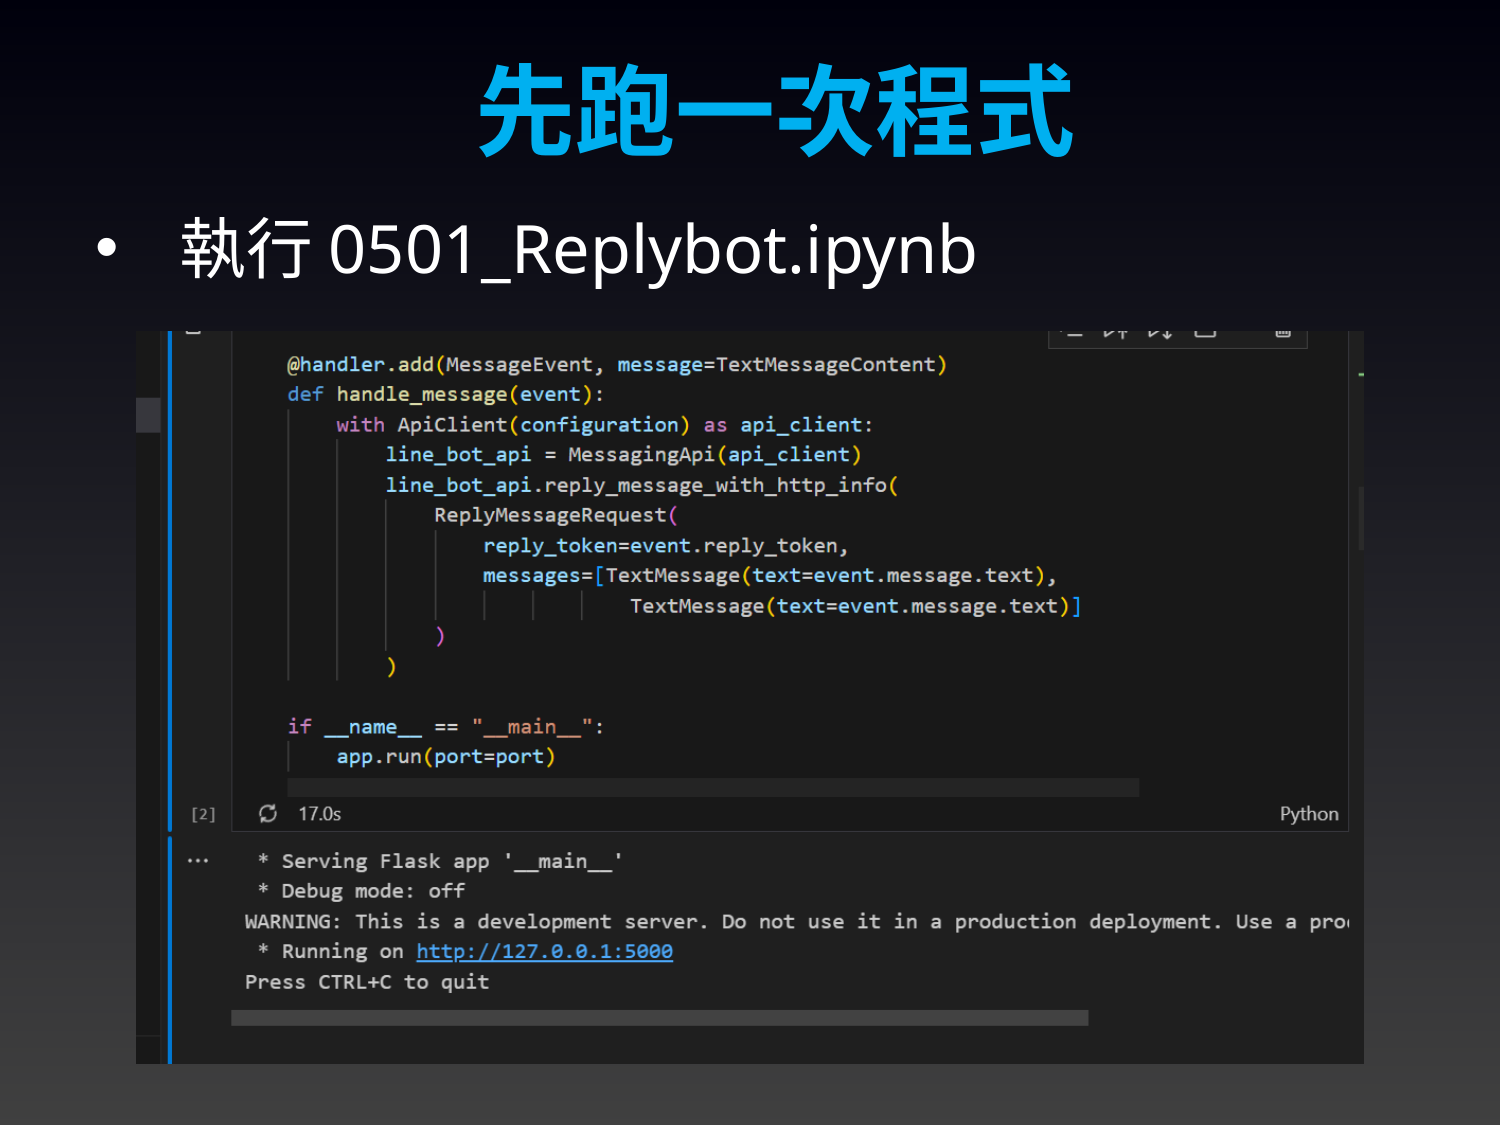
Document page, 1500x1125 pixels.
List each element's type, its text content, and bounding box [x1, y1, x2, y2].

picture [136, 331, 1364, 1065]
text_box 先跑一次程式 [461, 21, 1232, 184]
text_box 執行0501_Replybot.ipynb [80, 199, 1467, 294]
